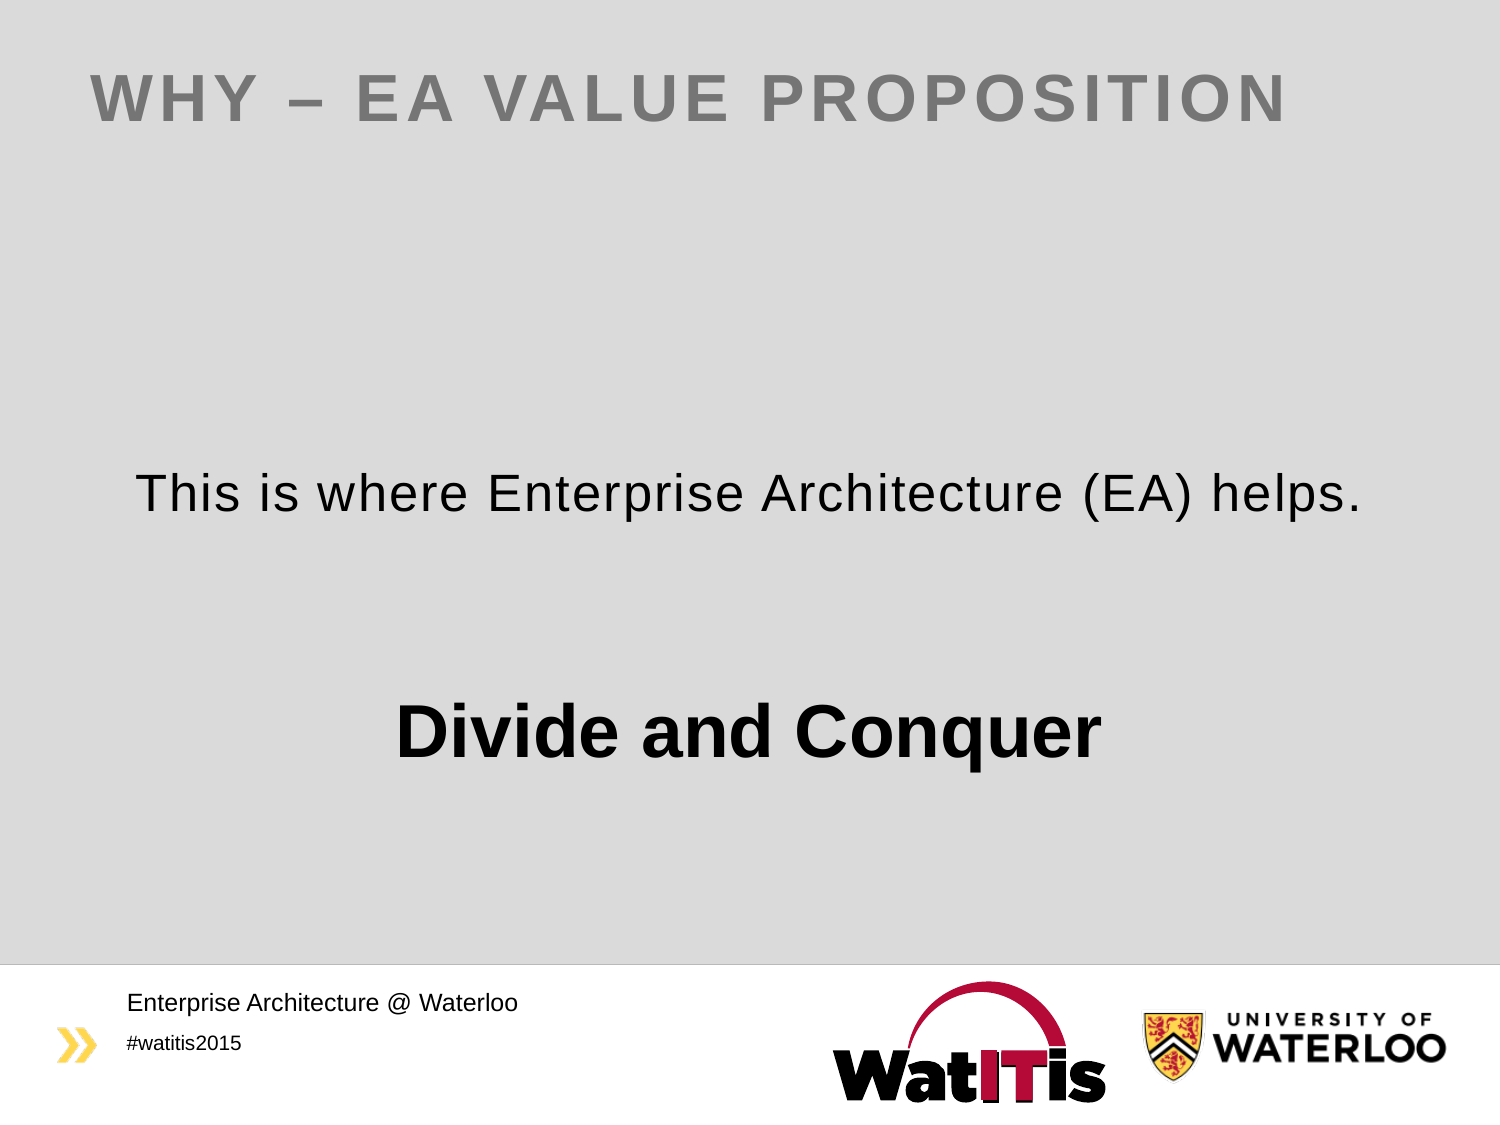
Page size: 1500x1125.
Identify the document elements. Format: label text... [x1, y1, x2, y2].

title Why – EA Value Proposition [75, 47, 1425, 235]
footer Enterprise Architecture @ Waterloo [111, 981, 819, 1023]
text_box Divide and Conquer [381, 675, 1119, 781]
list This is where Enterprise Architecture (EA) helps. [75, 451, 1425, 582]
